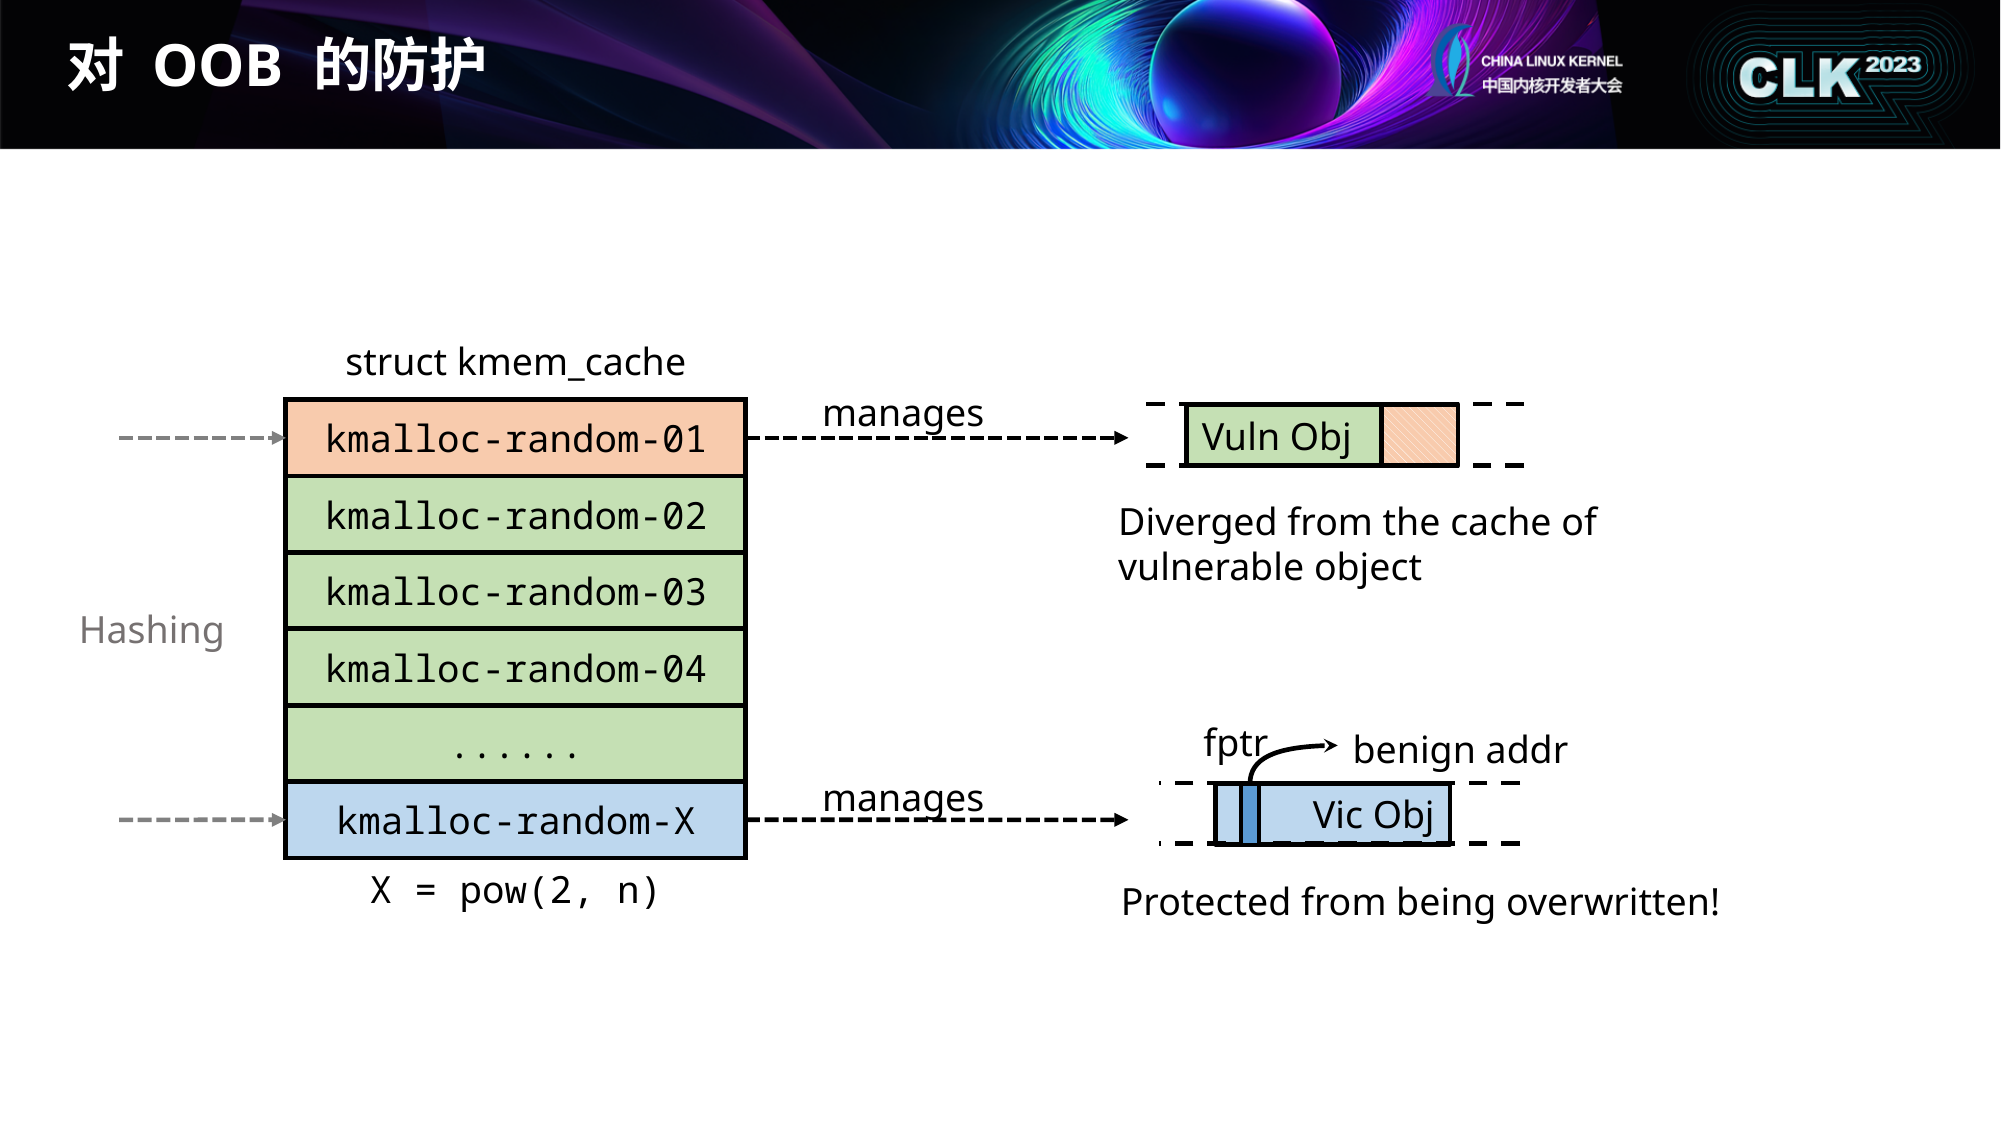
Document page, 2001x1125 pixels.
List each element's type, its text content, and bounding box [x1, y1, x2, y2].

picture [0, 0, 2001, 1125]
text_box Hashing [68, 606, 236, 652]
title 对 OOB 的防护 [51, 13, 1003, 122]
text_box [1102, 403, 1653, 595]
text_box manages [819, 773, 987, 819]
text_box manages [819, 389, 987, 435]
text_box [285, 322, 746, 920]
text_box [1105, 703, 1751, 935]
